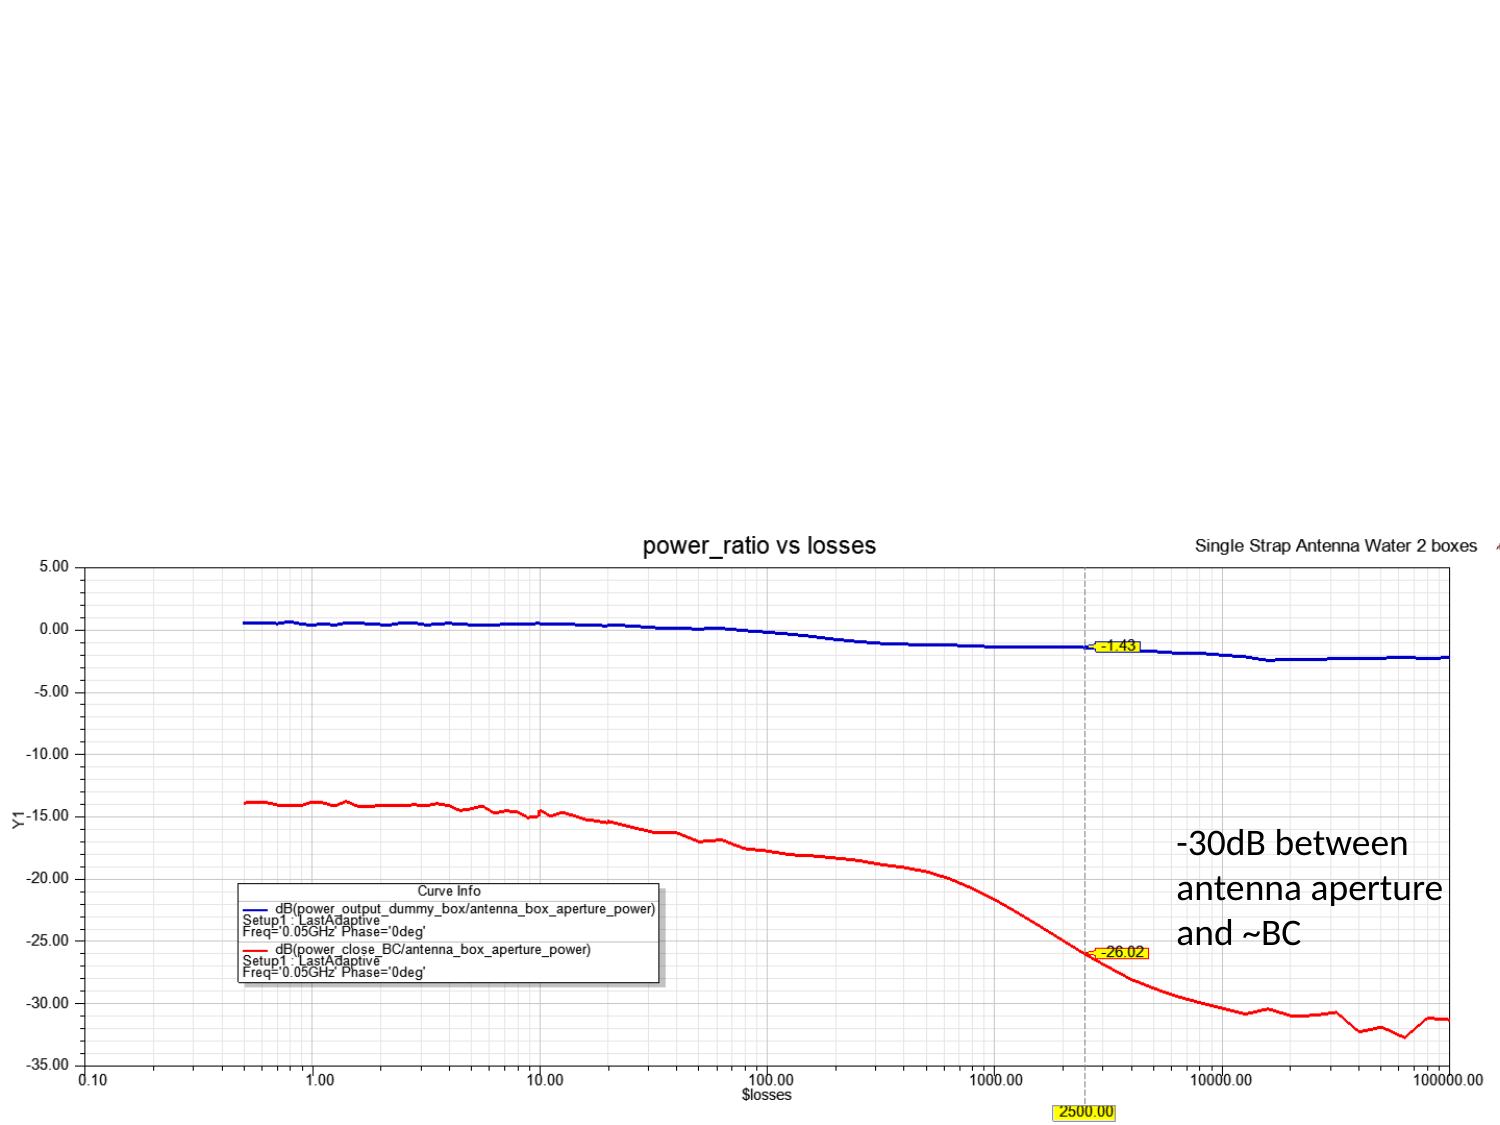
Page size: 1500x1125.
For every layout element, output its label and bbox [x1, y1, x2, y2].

picture [0, 536, 1500, 1125]
